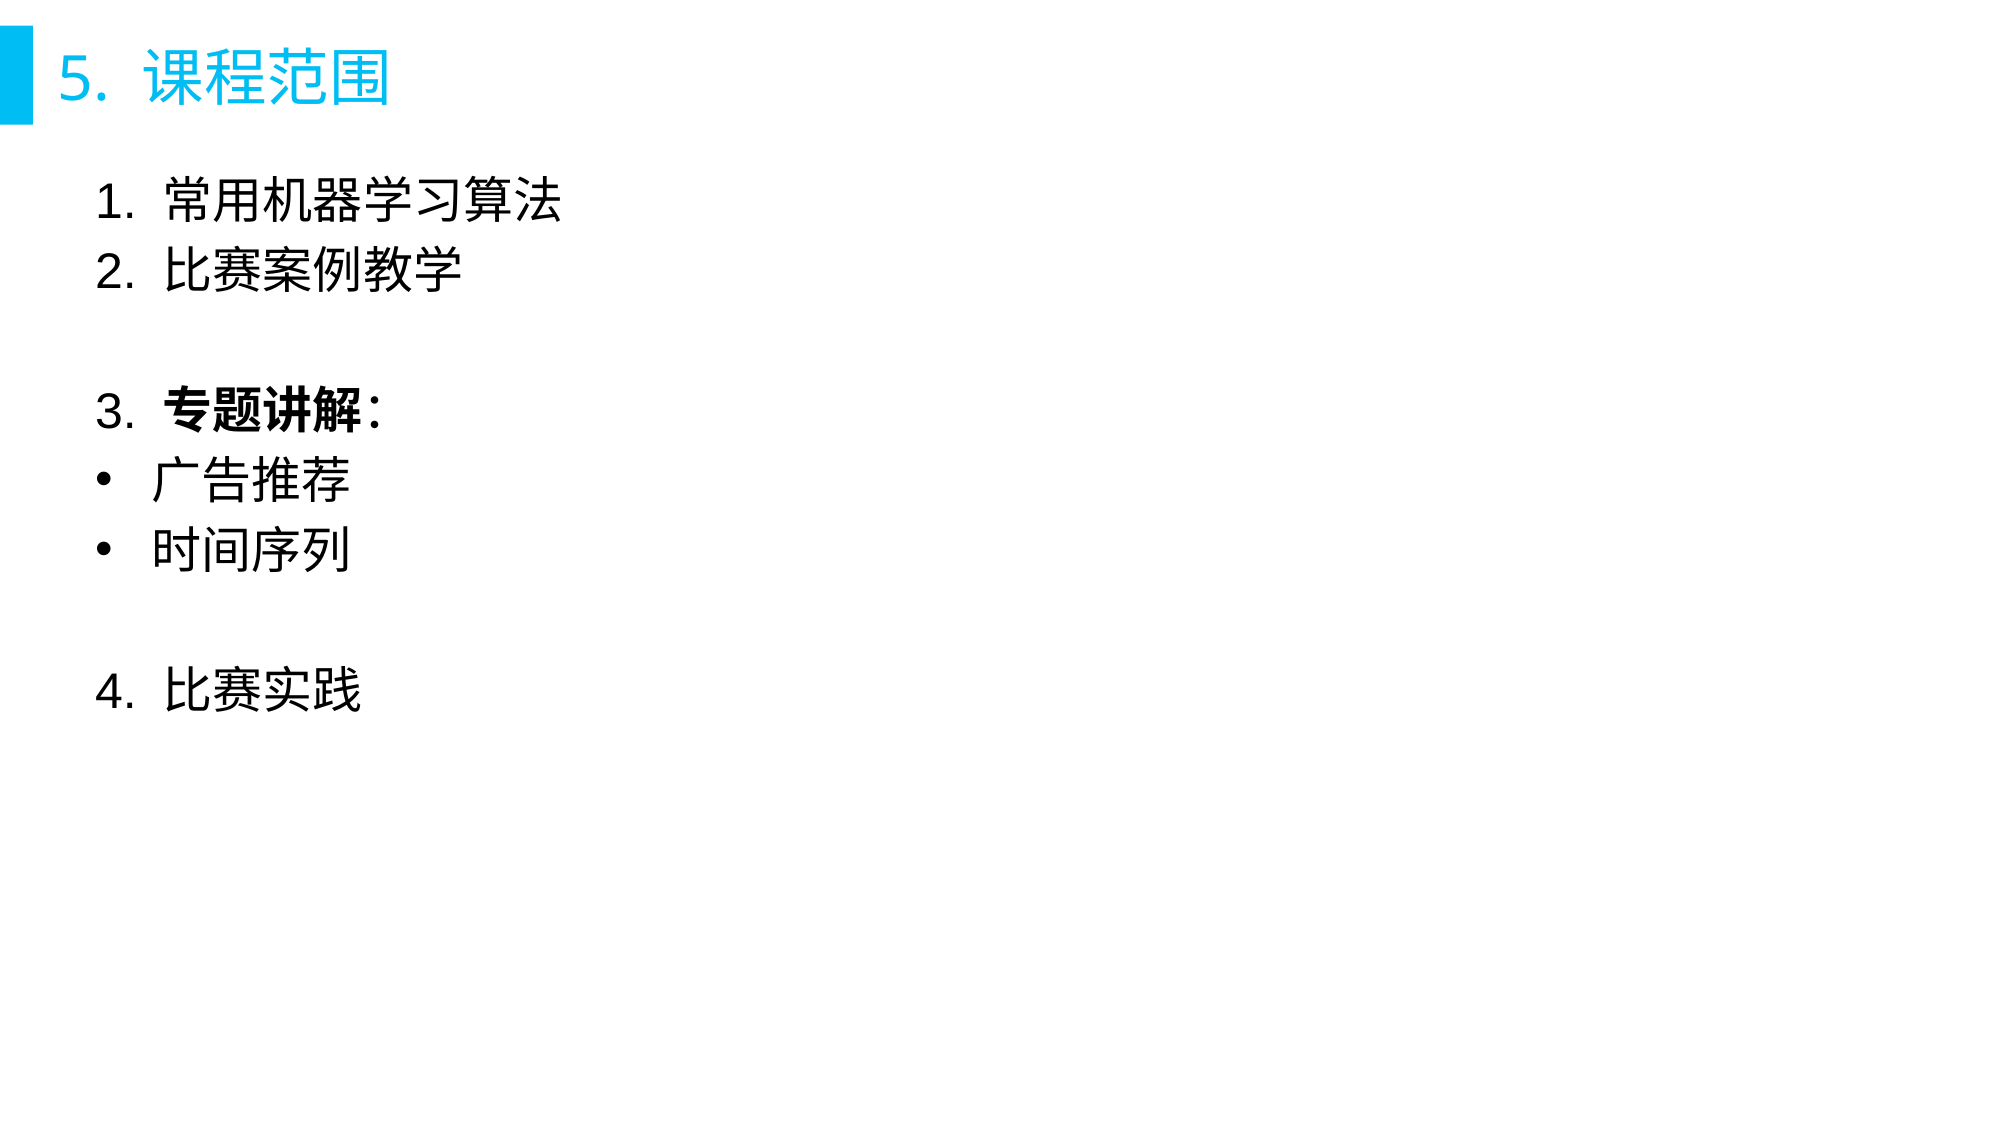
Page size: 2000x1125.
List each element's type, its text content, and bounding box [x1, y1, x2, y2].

text_box 1. 常用机器学习算法 2. 比赛案例教学 3. 专题讲解： 广告推荐 时间序列 4. 比赛实践 [80, 160, 1842, 1083]
title 5. 课程范围 [42, 25, 1933, 125]
